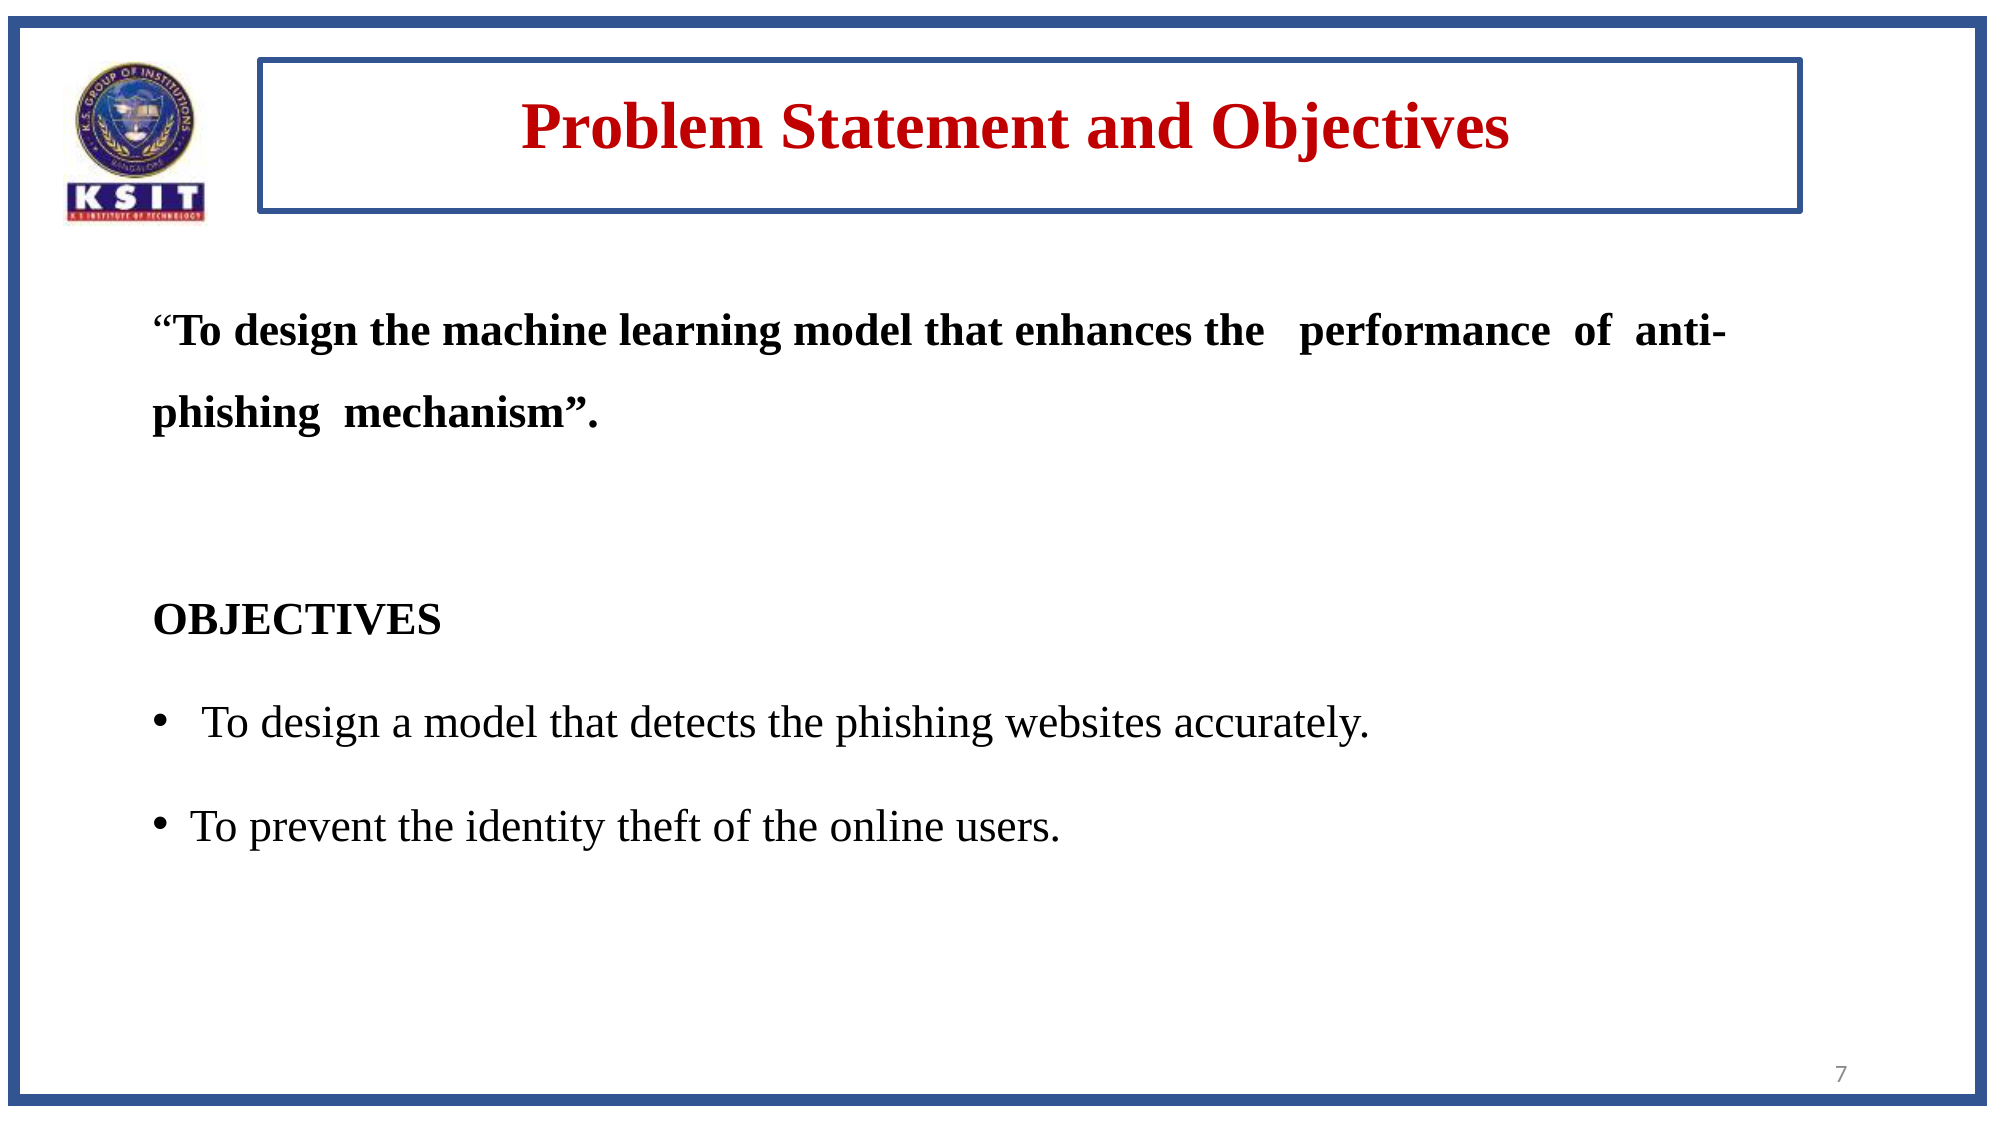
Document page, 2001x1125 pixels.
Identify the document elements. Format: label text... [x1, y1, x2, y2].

text_box [13, 21, 1982, 1101]
picture [63, 61, 208, 226]
text_box Problem Statement and Objectives [506, 74, 1578, 169]
